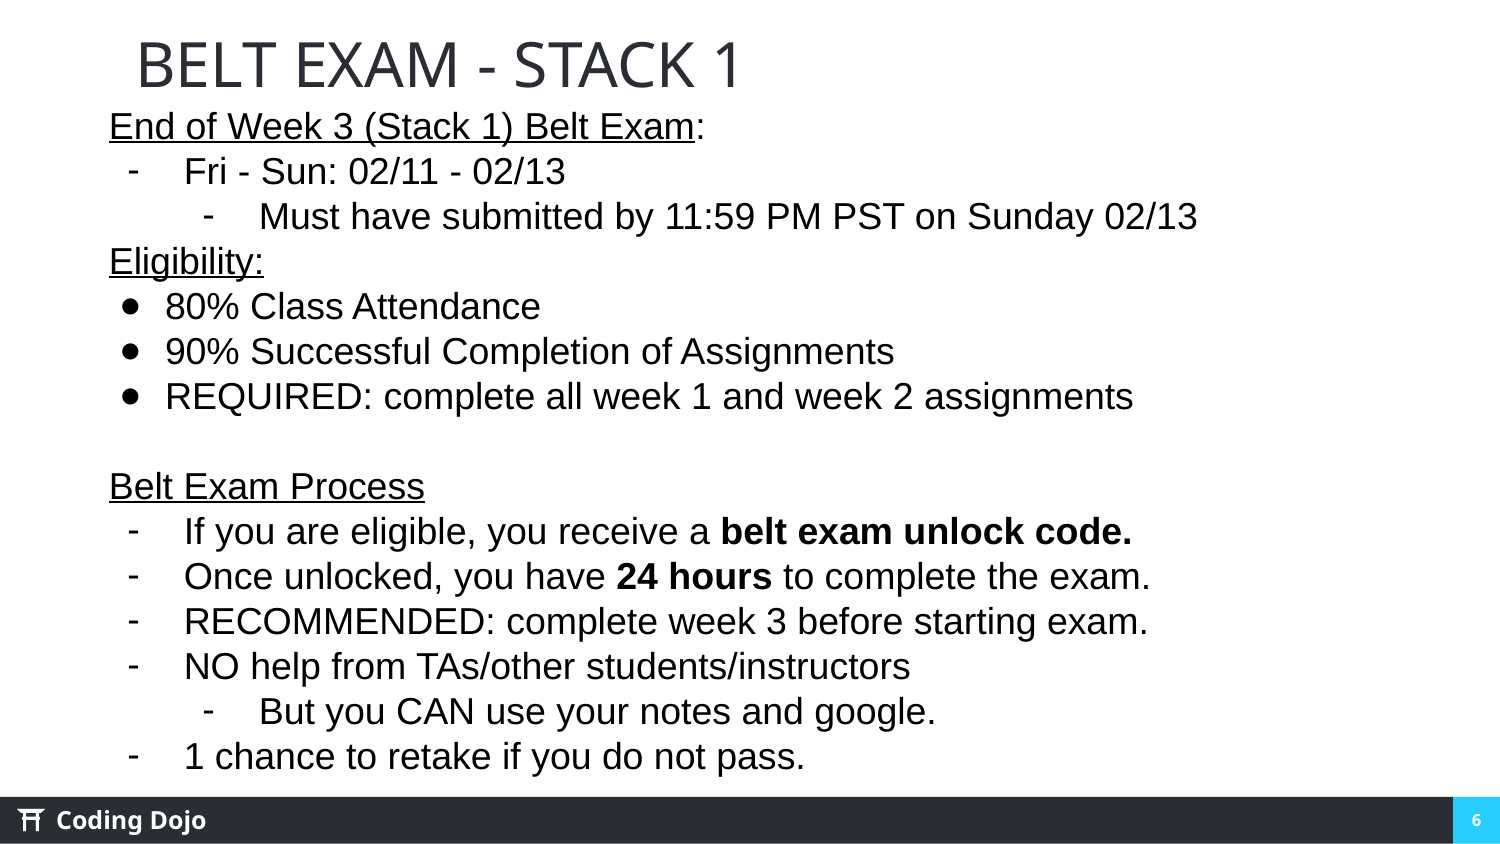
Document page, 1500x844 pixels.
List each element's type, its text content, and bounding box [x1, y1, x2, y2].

text_box BELT EXAM - STACK 1 [124, 14, 855, 112]
text_box End of Week 3 (Stack 1) Belt Exam: Fri - Sun: 02/11 - 02/13 Must have submitted by 11:59 PM PST on Sunday 02/13 Eligibility: 80% Class Attendance 90% Successful Completion of Assignments REQUIRED: complete all week 1 and week 2 assignments Belt Exam Process If you are eligible, you receive a belt exam unlock code. Once unlocked, you have 24 hours to complete the exam. RECOMMENDED: complete week 3 before starting exam. NO help from TAs/other students/instructors But you CAN use your notes and google. 1 chance to retake if you do not pass. [97, 90, 1454, 788]
picture [15, 804, 47, 836]
